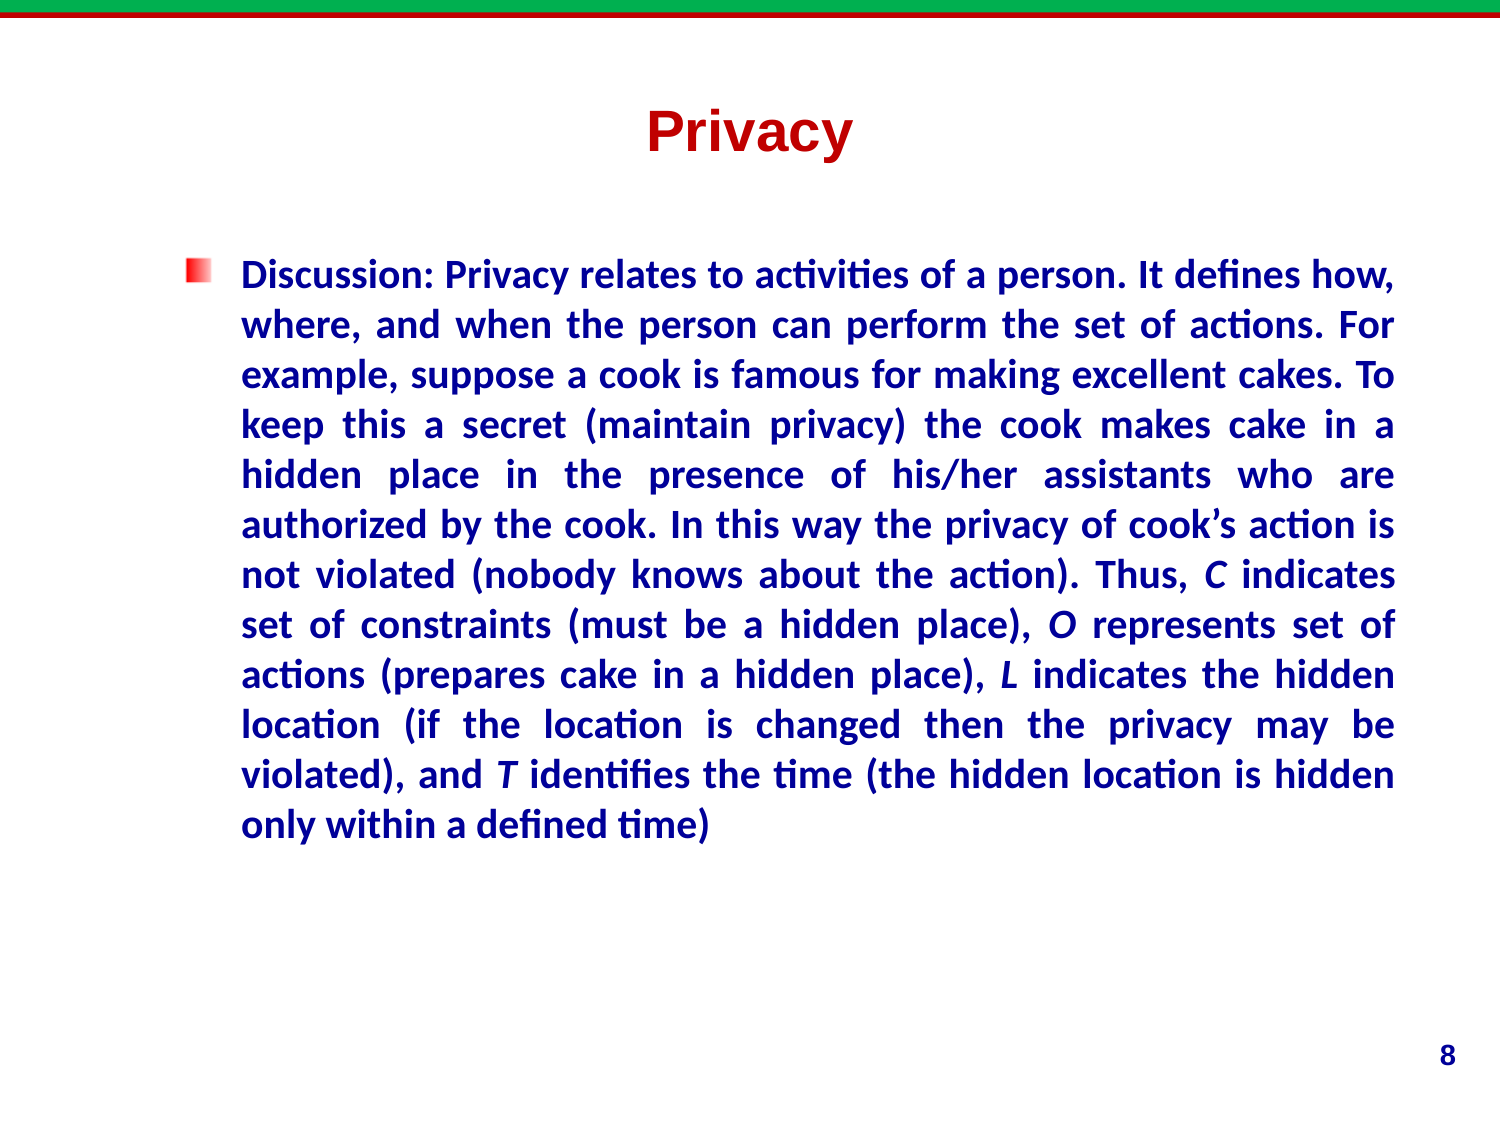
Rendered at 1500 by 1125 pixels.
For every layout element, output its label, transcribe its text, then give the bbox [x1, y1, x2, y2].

text_box Discussion: Privacy relates to activities of a person. It defines how, where, and when the person can perform the set of actions. For example, suppose a cook is famous for making excellent cakes. To keep this a secret (maintain privacy) the cook makes cake in a hidden place in the presence of his/her assistants who are authorized by the cook. In this way the privacy of cook’s action is not violated (nobody knows about the action). Thus, C indicates set of constraints (must be a hidden place), O represents set of actions (prepares cake in a hidden place), L indicates the hidden location (if the location is changed then the privacy may be violated), and T identifies the time (the hidden location is hidden only within a defined time) [94, 239, 1411, 854]
text_box Privacy [112, 72, 1388, 192]
picture [184, 256, 215, 286]
slide_number 8 [1372, 1033, 1472, 1074]
